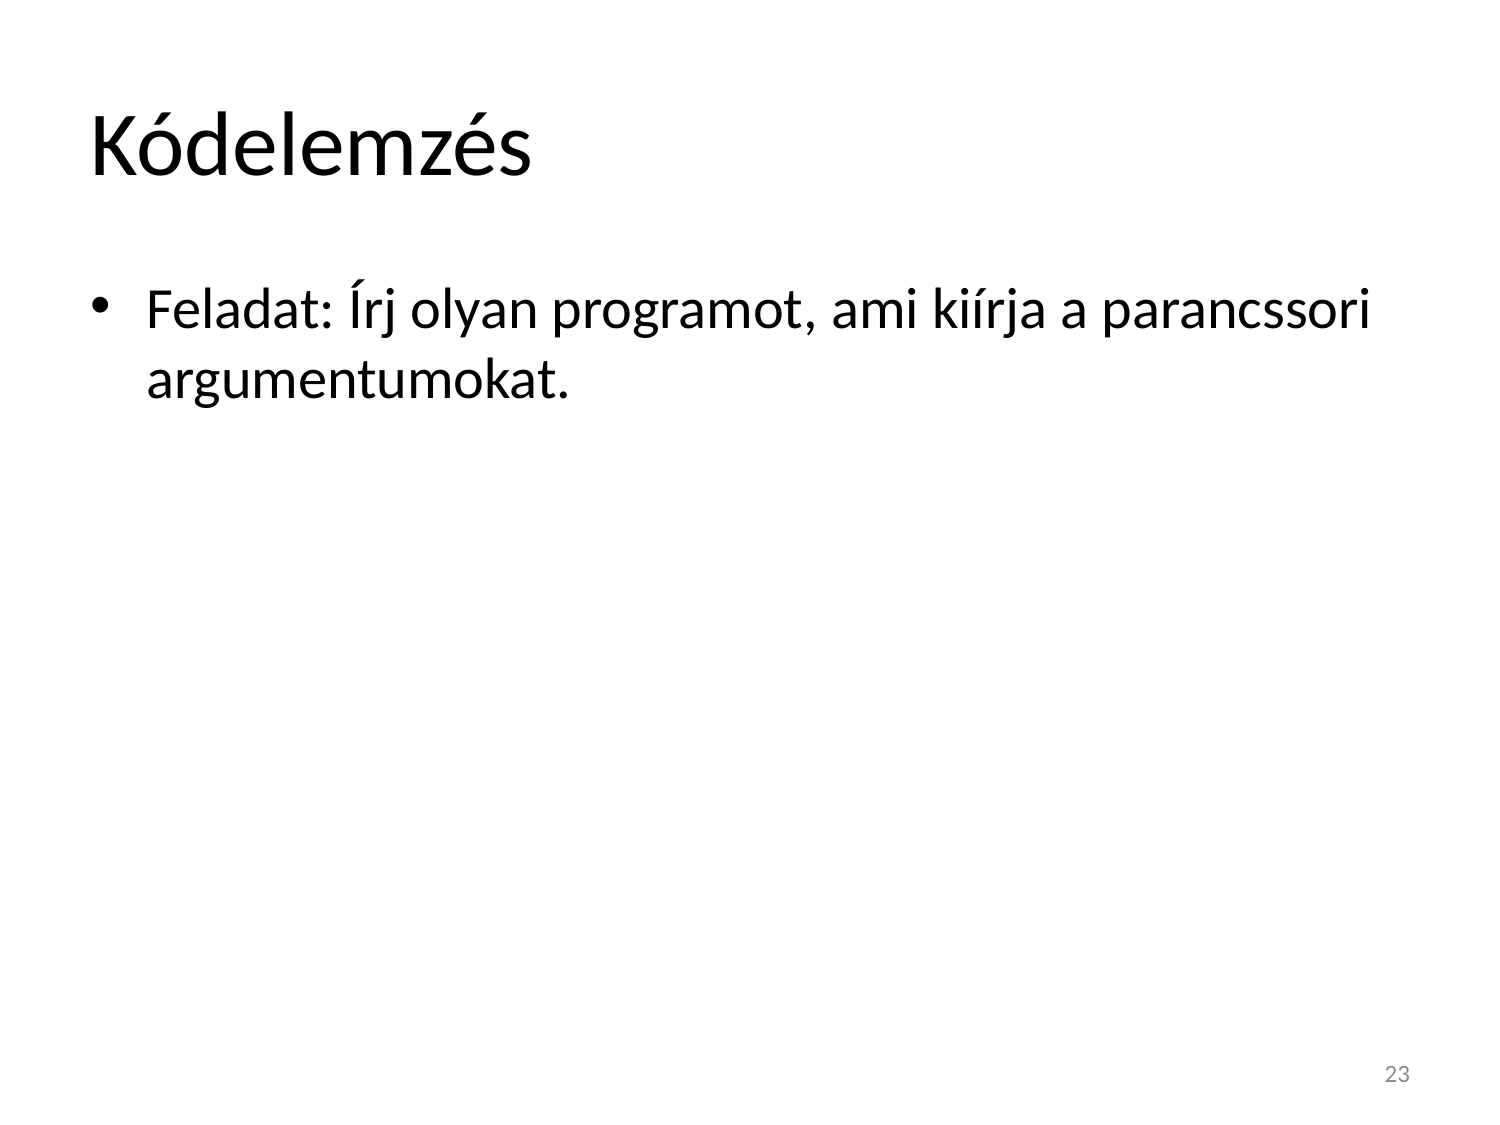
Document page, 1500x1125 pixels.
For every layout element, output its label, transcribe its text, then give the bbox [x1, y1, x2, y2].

slide_number 23 [1074, 1042, 1425, 1103]
list Feladat: Írj olyan programot, ami kiírja a parancssori argumentumokat. [75, 262, 1425, 1005]
title Kódelemzés [75, 45, 1425, 233]
